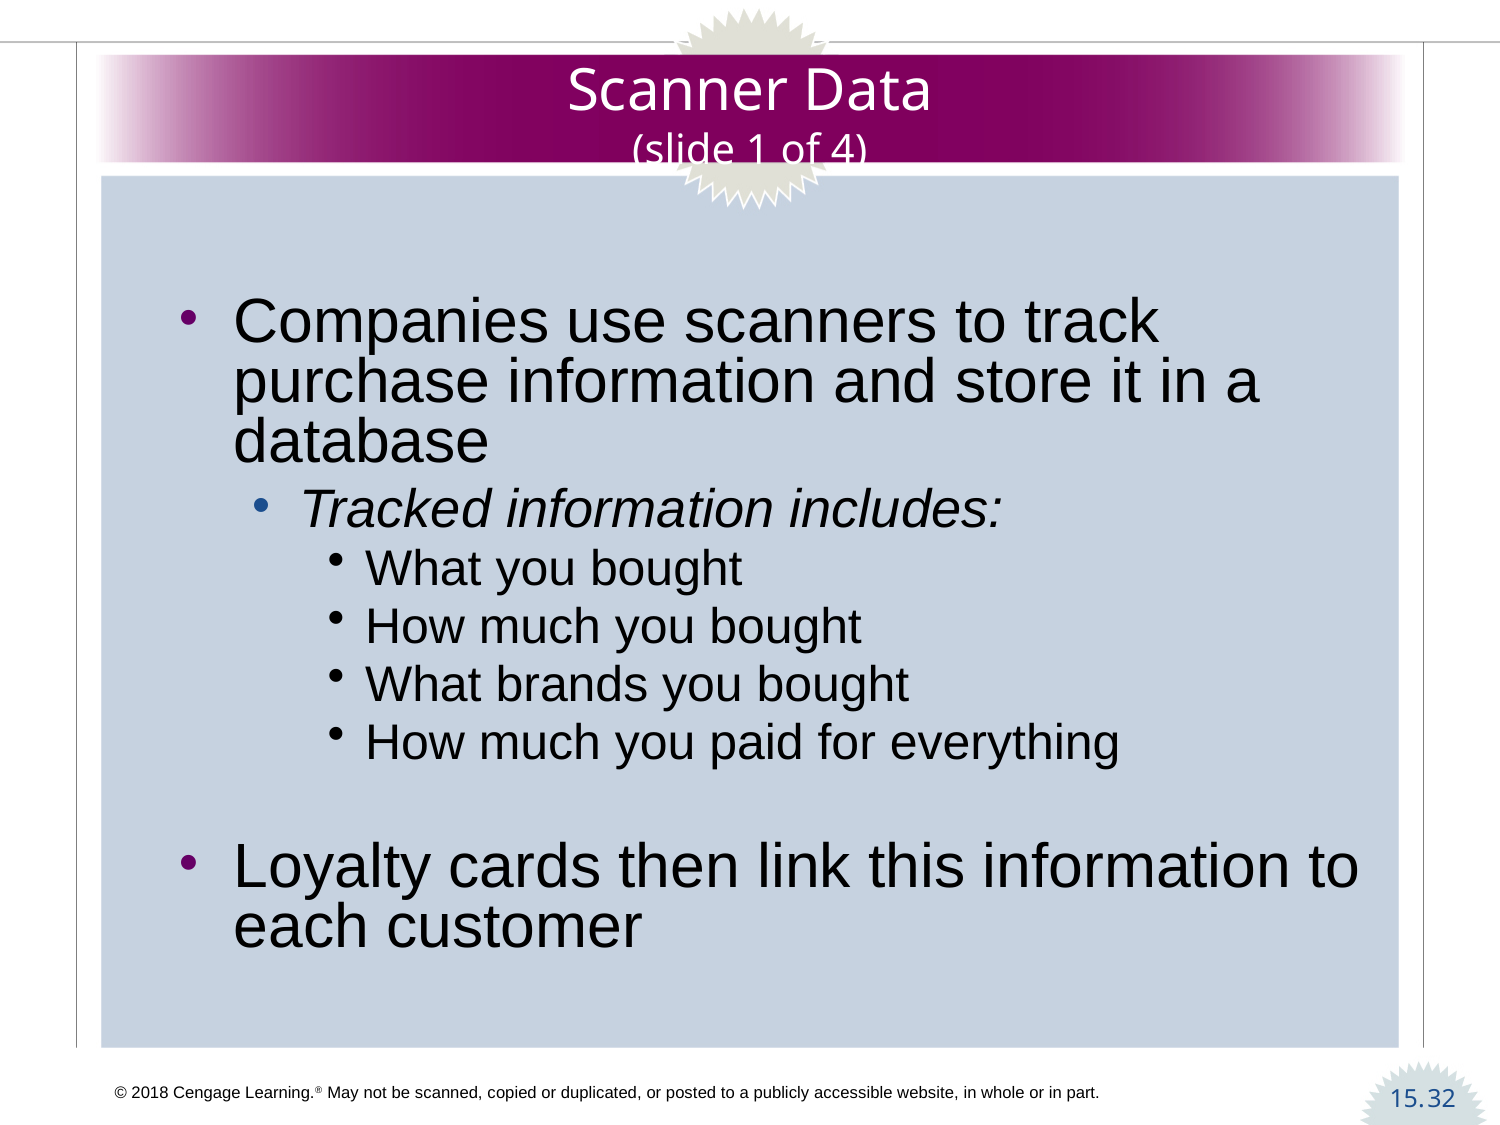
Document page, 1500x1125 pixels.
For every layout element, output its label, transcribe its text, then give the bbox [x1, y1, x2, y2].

title Scanner Data (slide 1 of 4) [99, 62, 1400, 163]
slide_number 32 [1412, 1074, 1476, 1125]
picture [0, 0, 1500, 1125]
list Companies use scanners to track purchase information and store it in a database Tracked information includes: What you bought How much you bought What brands you bought How much you paid for everything Loyalty cards then link this information to each customer [162, 287, 1388, 1000]
